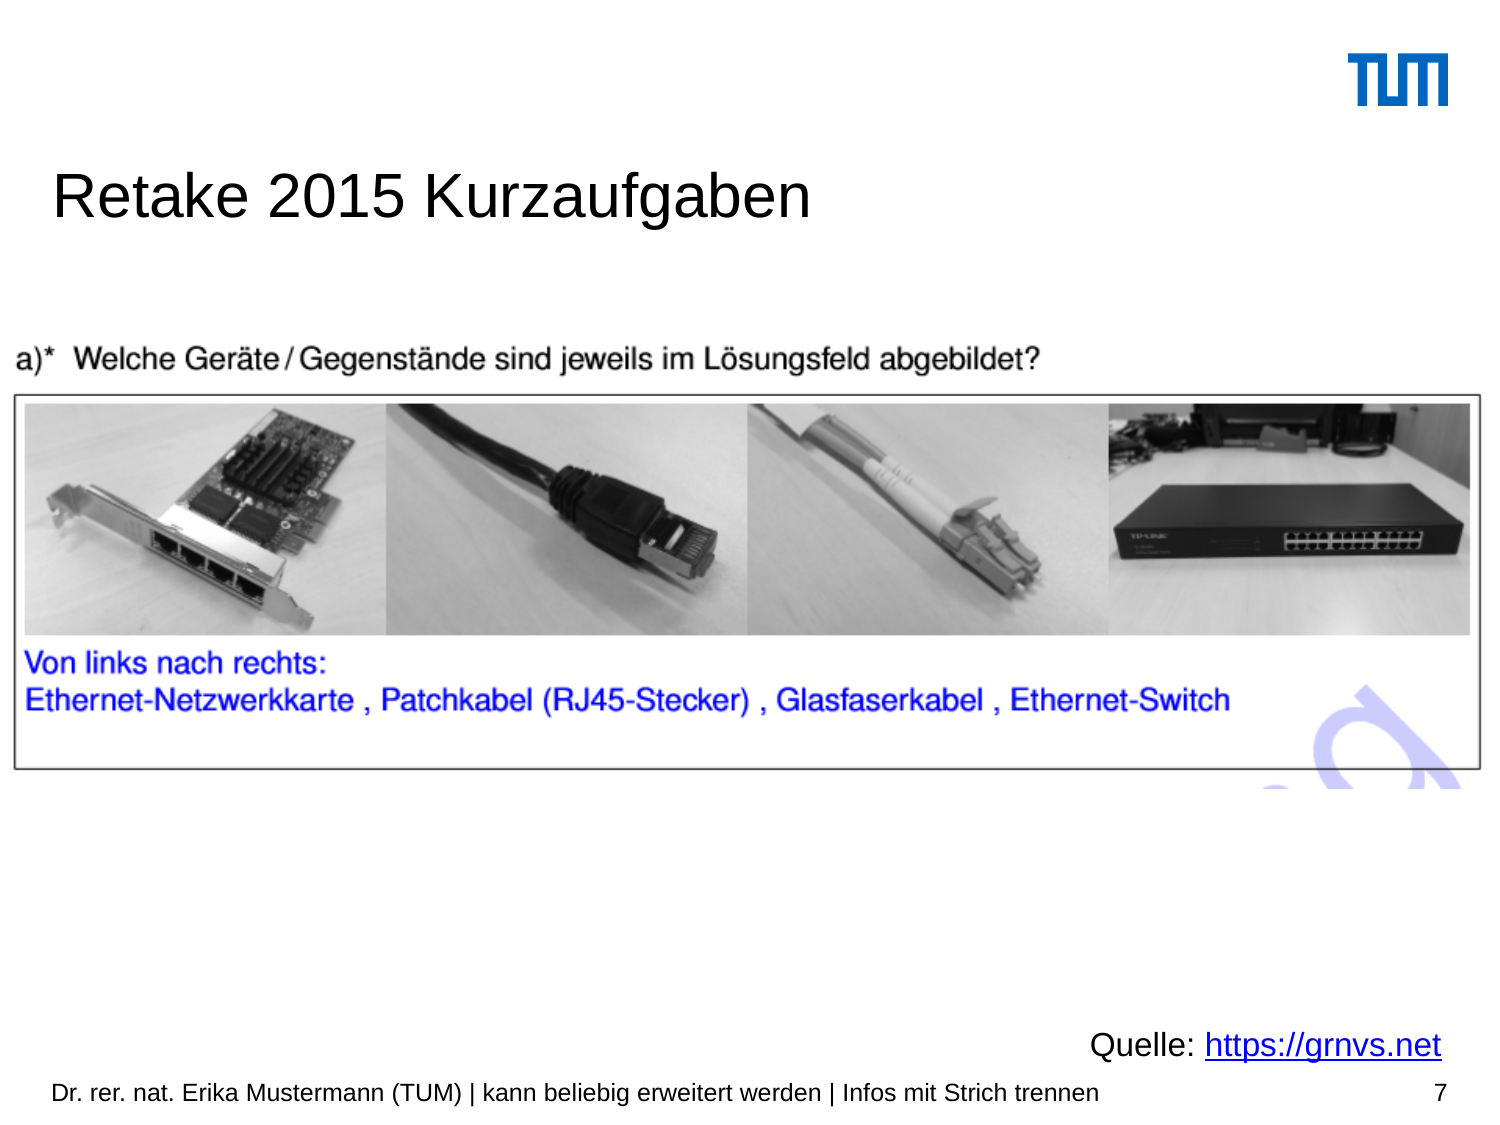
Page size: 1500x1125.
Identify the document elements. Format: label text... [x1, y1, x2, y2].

slide_number 7 [1112, 1064, 1448, 1122]
picture [0, 335, 1500, 790]
text_box Quelle: https://grnvs.net [1090, 1017, 1448, 1064]
title Retake 2015 Kurzaufgaben [52, 162, 1449, 231]
footer Dr. rer. nat. Erika Mustermann (TUM) | kann beliebig erweitert werden | Infos mit Strich trennen [51, 1061, 1112, 1122]
